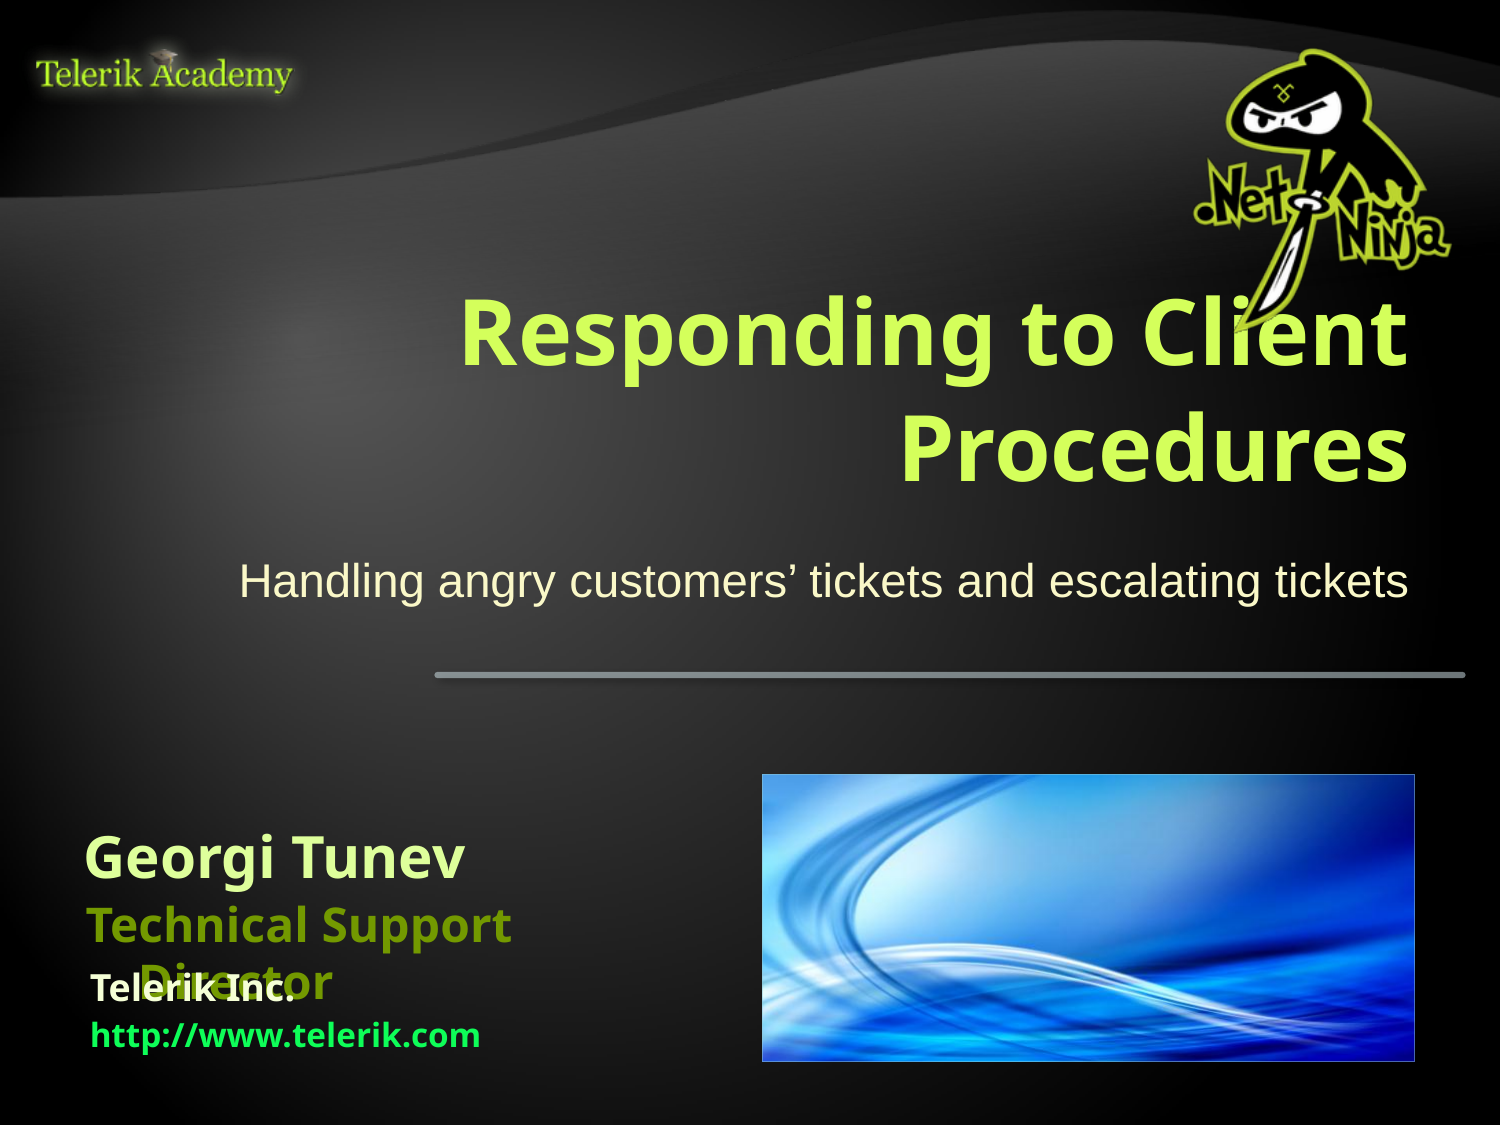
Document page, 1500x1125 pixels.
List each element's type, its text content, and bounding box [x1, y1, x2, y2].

list Georgi Tunev [68, 812, 701, 900]
list http://www.telerik.com [75, 1006, 625, 1063]
picture [0, 0, 1500, 1125]
list Technical Support Director [70, 886, 701, 963]
list Telerik Inc. [75, 956, 625, 1006]
title Responding to Client Procedures [75, 249, 1425, 500]
subtitle Handling angry customers’ tickets and escalating tickets [75, 531, 1425, 625]
